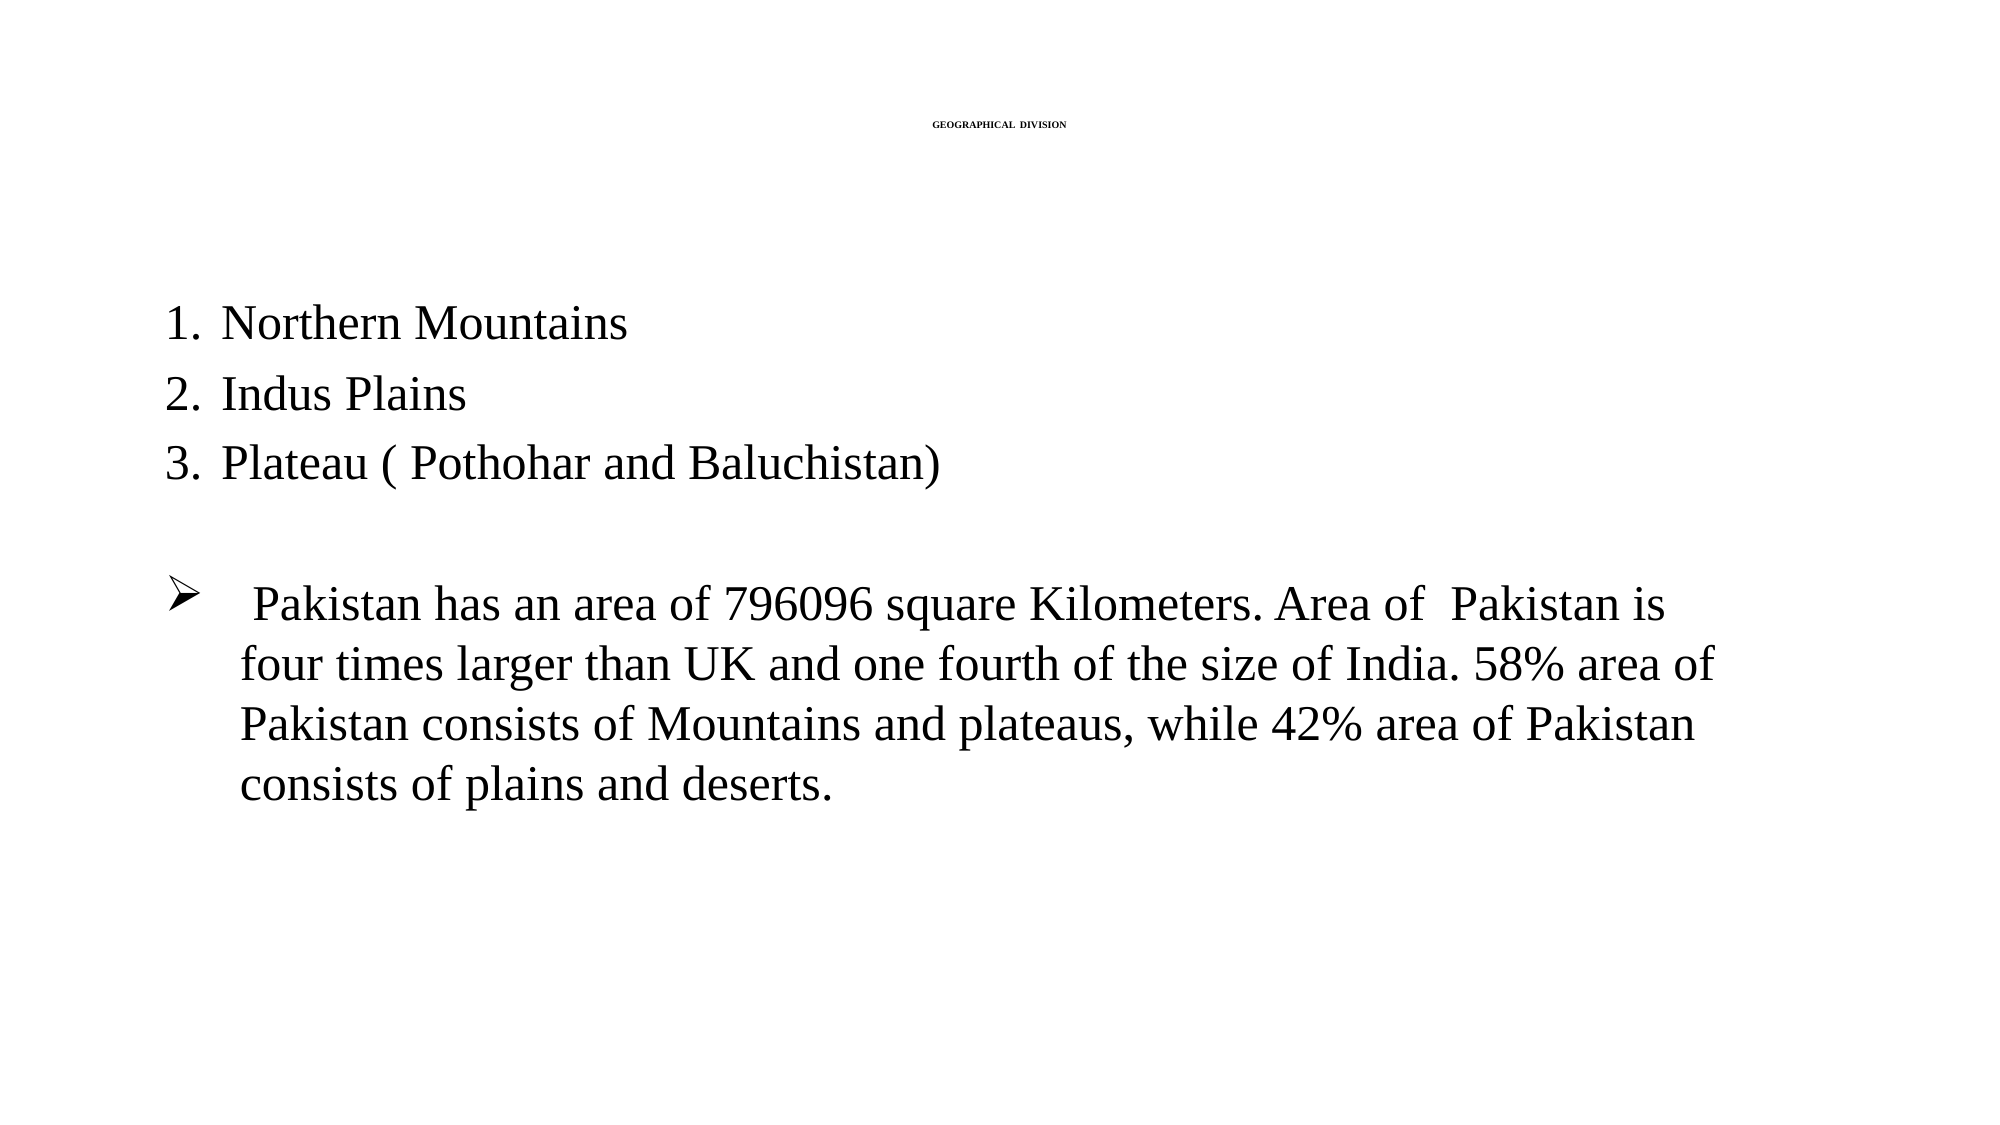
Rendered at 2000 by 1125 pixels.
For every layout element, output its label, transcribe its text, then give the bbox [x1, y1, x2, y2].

list 1. Northern Mountains 2. Indus Plains 3. Plateau ( Pothohar and Baluchistan) Pakistan has an area of 796096 square Kilometers. Area of Pakistan is four times larger than UK and one fourth of the size of India. 58% area of Pakistan consists of Mountains and plateaus, while 42% area of Pakistan consists of plains and deserts. [149, 212, 1749, 988]
title GEOGRAPHICAL DIVISION [249, 75, 1750, 175]
